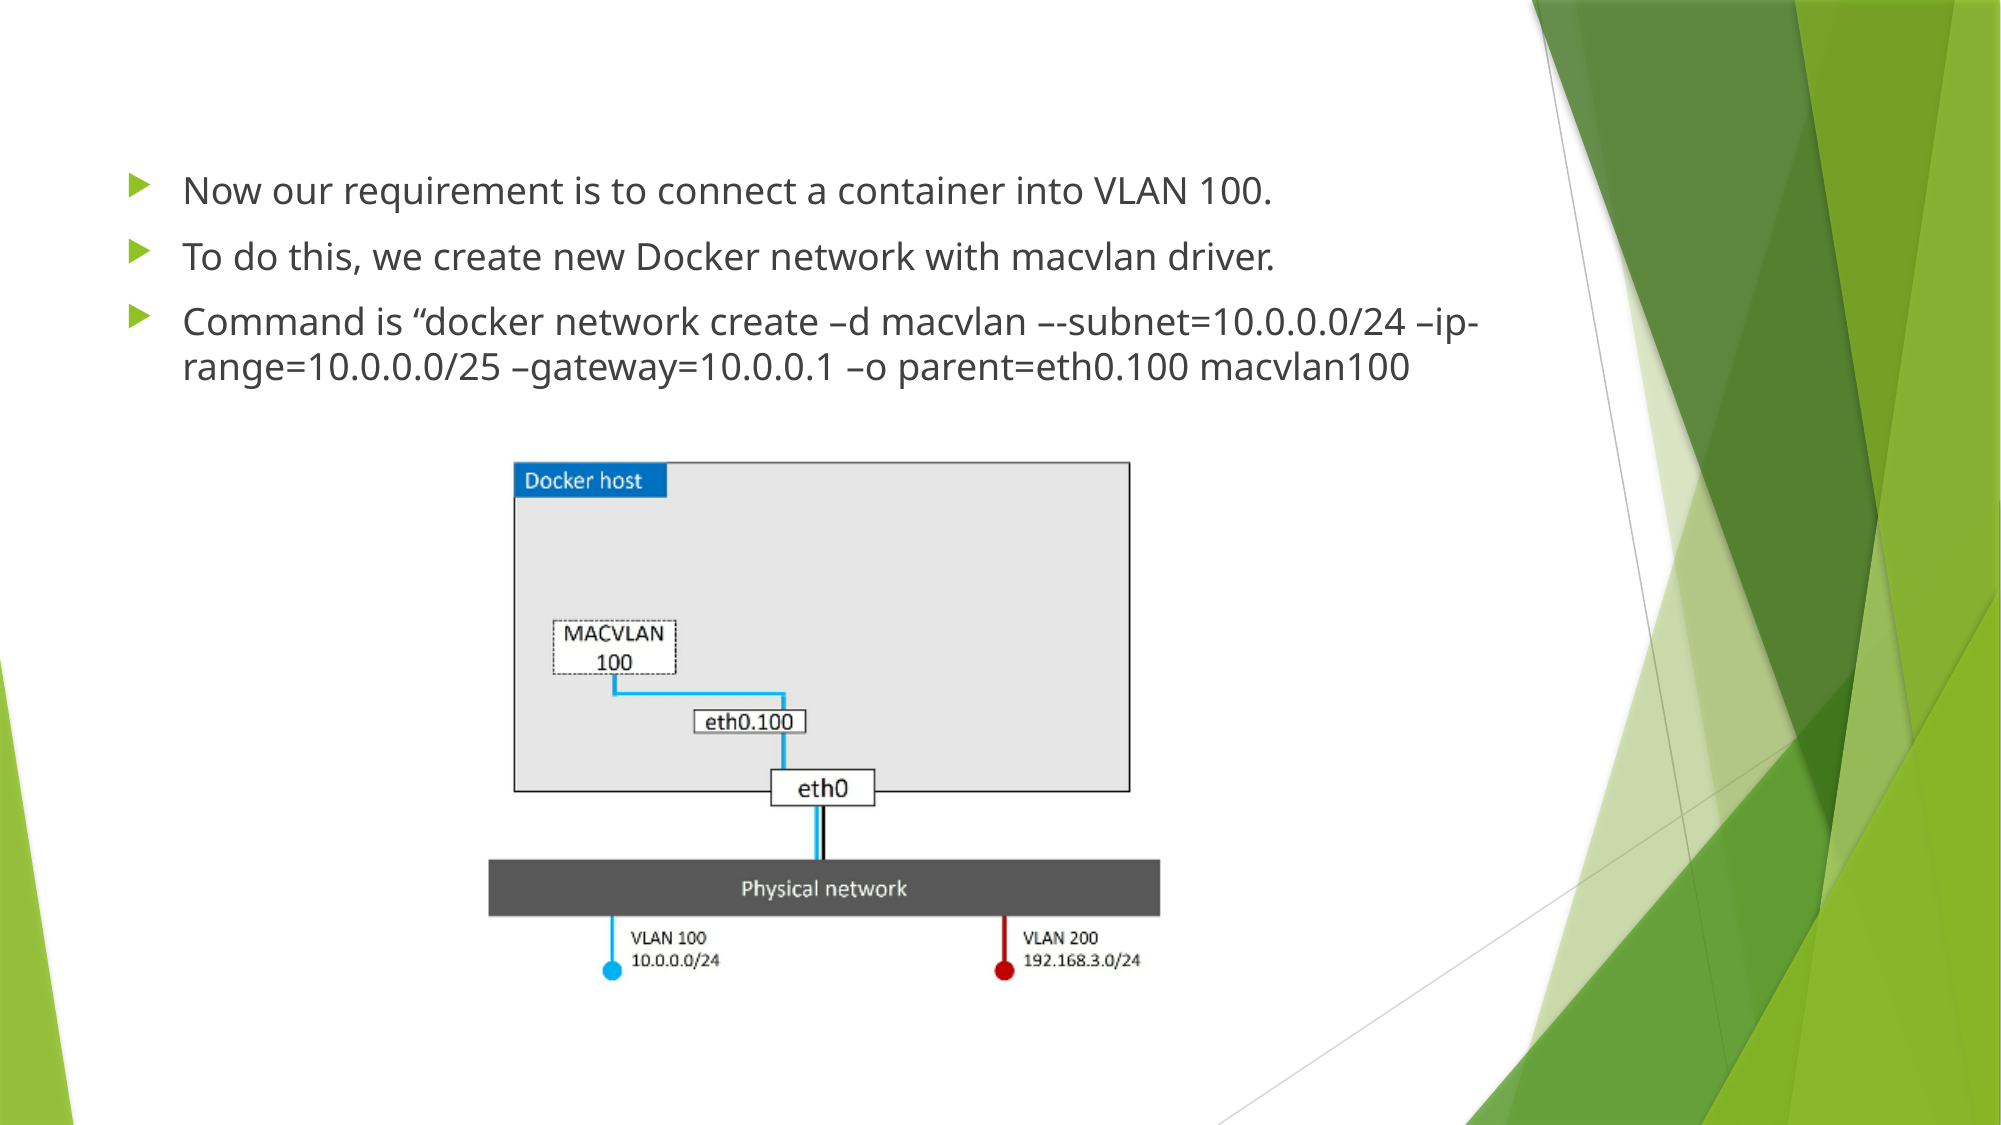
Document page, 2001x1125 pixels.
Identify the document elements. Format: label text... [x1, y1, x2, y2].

list Now our requirement is to connect a container into VLAN 100. To do this, we create new Docker network with macvlan driver. Command is “docker network create –d macvlan –-subnet=10.0.0.0/24 –ip-range=10.0.0.0/25 –gateway=10.0.0.1 –o parent=eth0.100 macvlan100 [111, 159, 1522, 992]
picture [420, 401, 1259, 1051]
